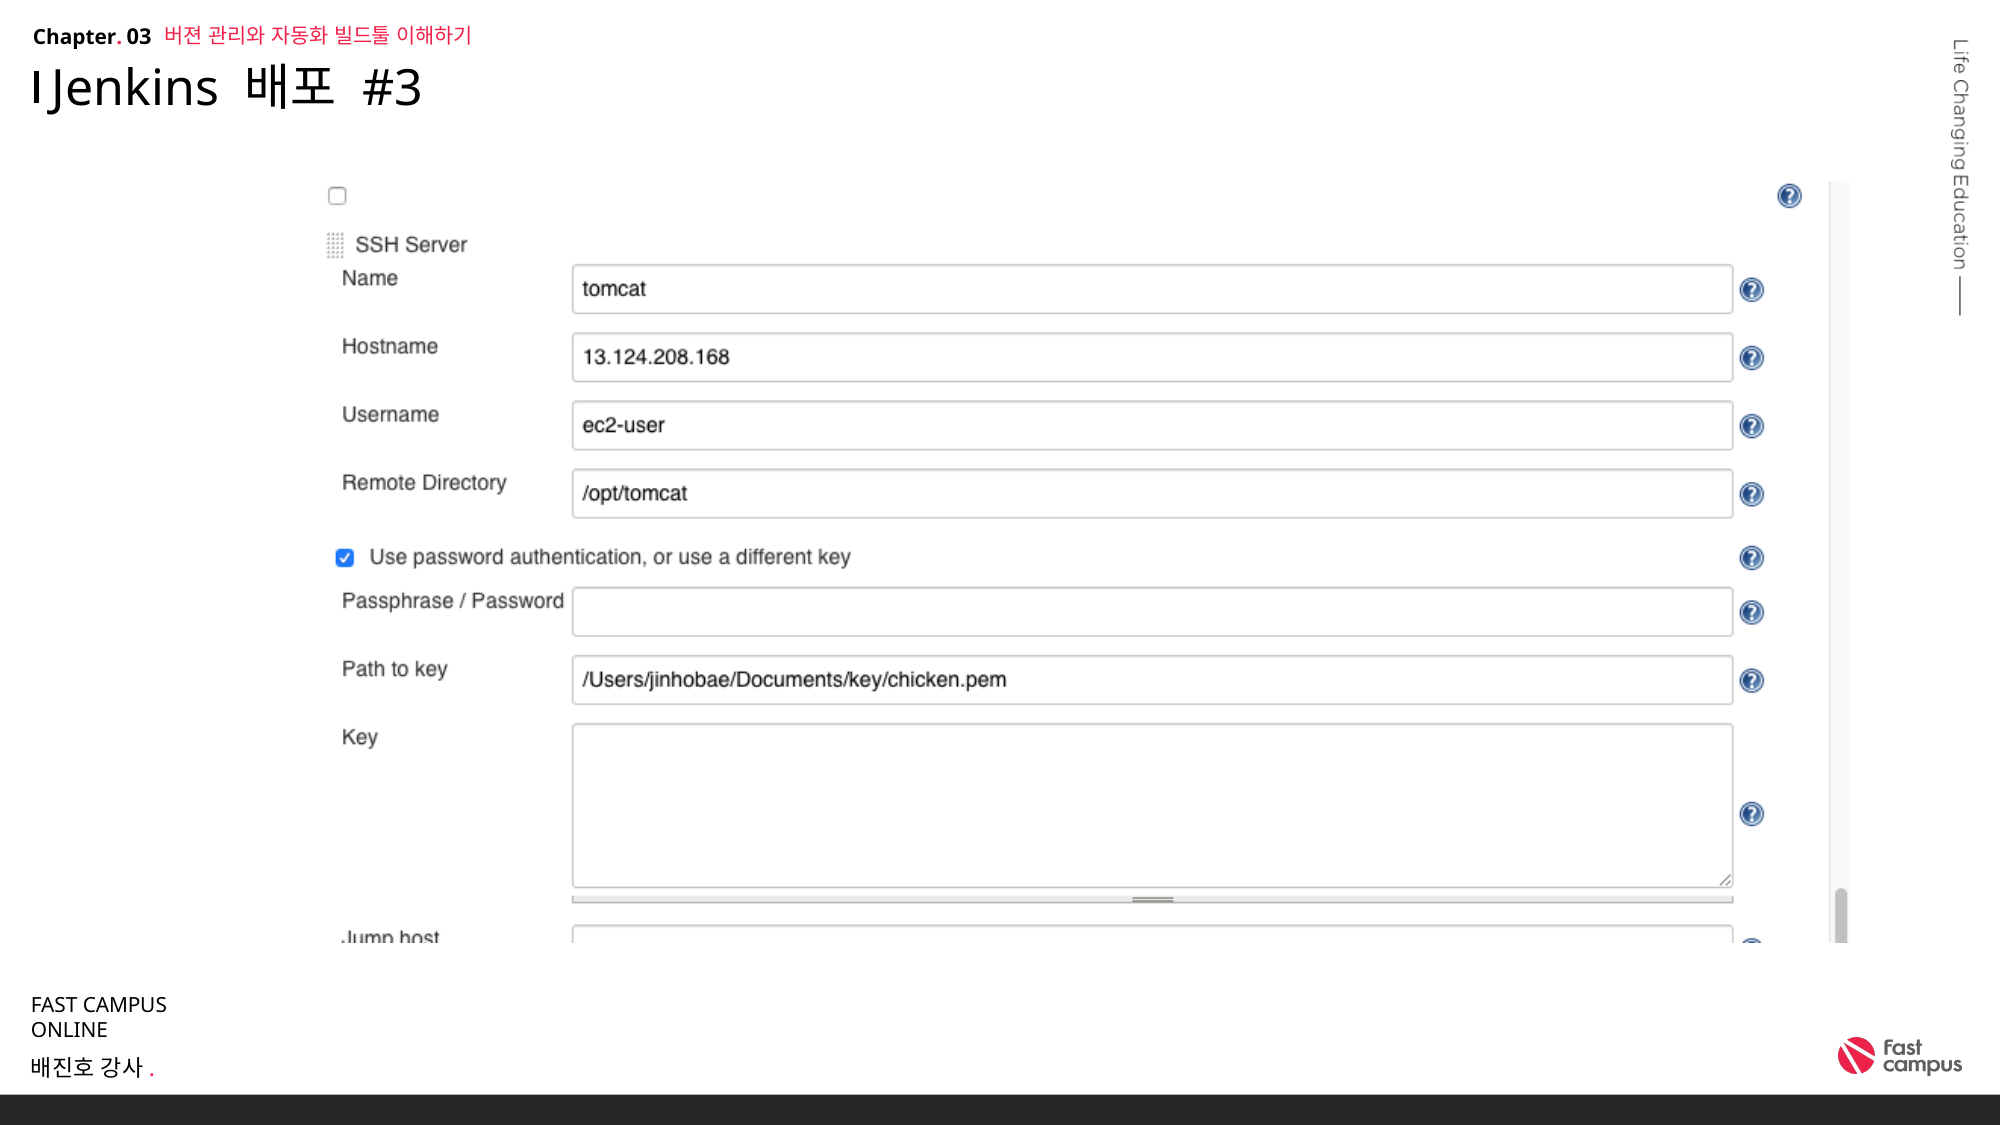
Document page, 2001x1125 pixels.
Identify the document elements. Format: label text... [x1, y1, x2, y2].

picture [286, 181, 1849, 944]
title Jenkins 배포 #3 [36, 54, 1830, 111]
picture [1942, 23, 1981, 316]
picture [1838, 1037, 1962, 1076]
list 버젼 관리와 자동화 빌드툴 이해하기 [150, 18, 552, 54]
list 03 [111, 18, 150, 54]
